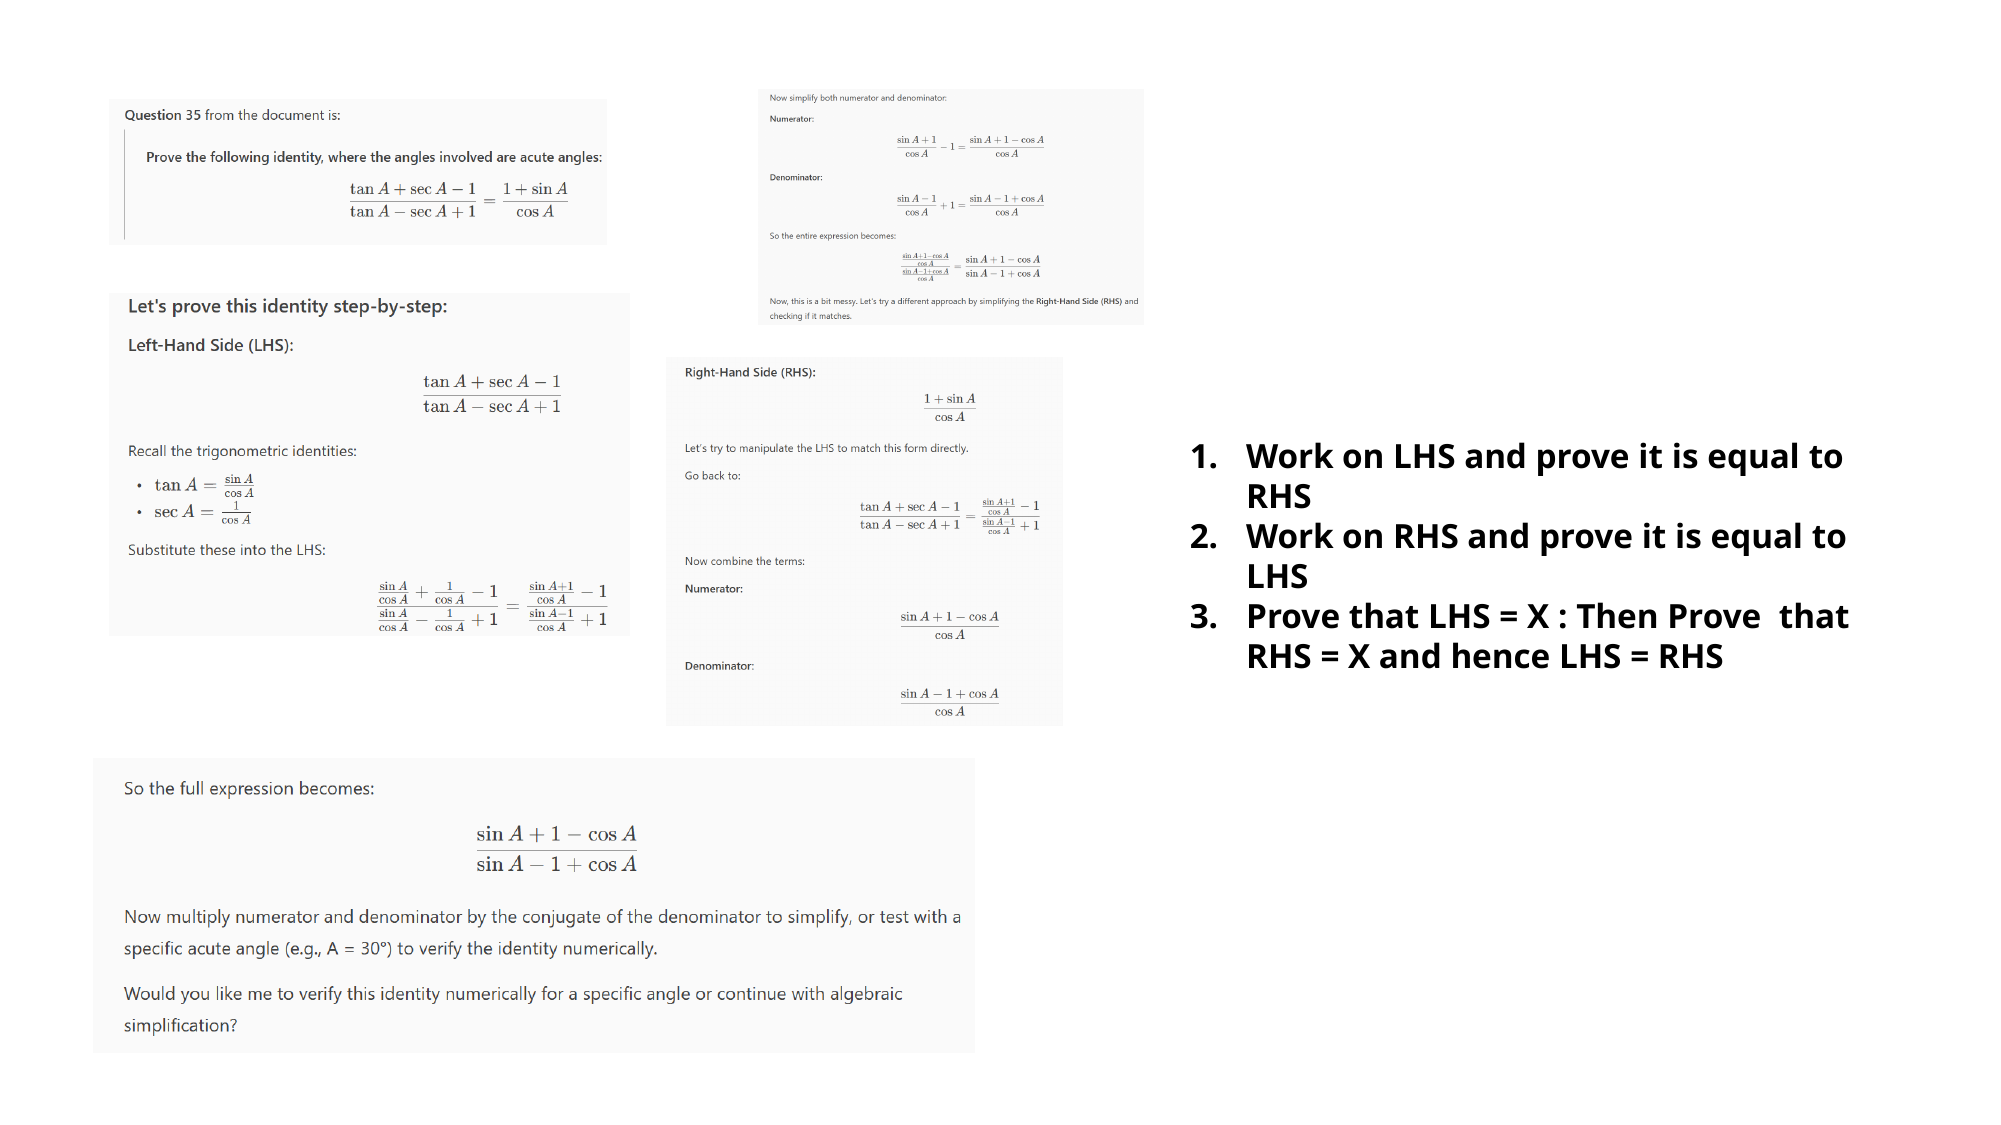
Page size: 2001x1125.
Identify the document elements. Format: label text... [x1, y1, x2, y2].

picture [93, 758, 976, 1054]
picture [665, 356, 1063, 727]
text_box Work on LHS and prove it is equal to RHS Work on RHS and prove it is equal to LHS Prove that LHS = X : Then Prove that RHS = X and hence LHS = RHS [1175, 428, 1878, 683]
picture [758, 89, 1145, 325]
picture [108, 98, 607, 245]
picture [108, 293, 630, 636]
